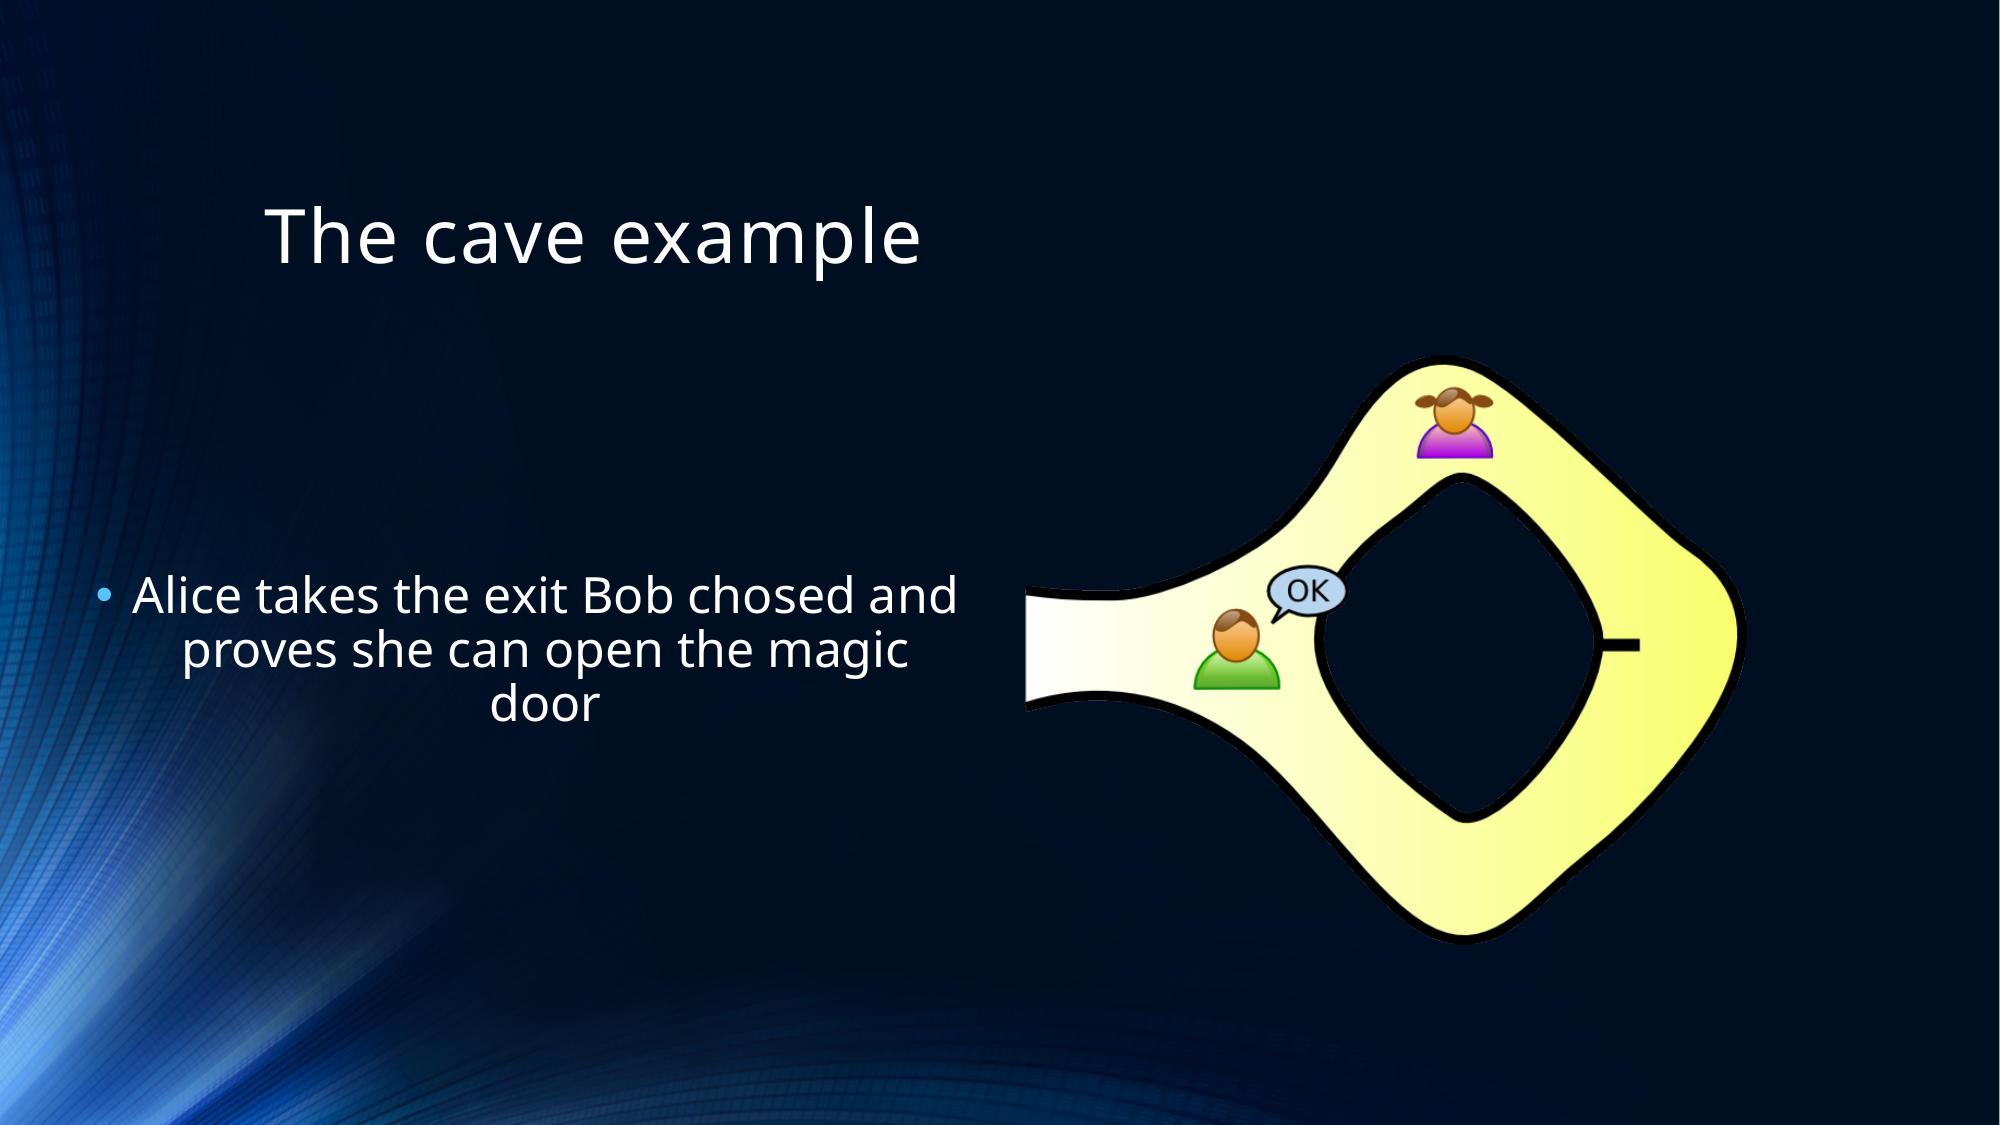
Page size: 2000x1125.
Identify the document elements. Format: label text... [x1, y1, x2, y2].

title The cave example [249, 62, 1750, 288]
list Alice takes the exit Bob chosed and proves she can open the magic door [78, 562, 977, 765]
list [1021, 355, 1747, 945]
picture [0, 0, 2000, 1125]
